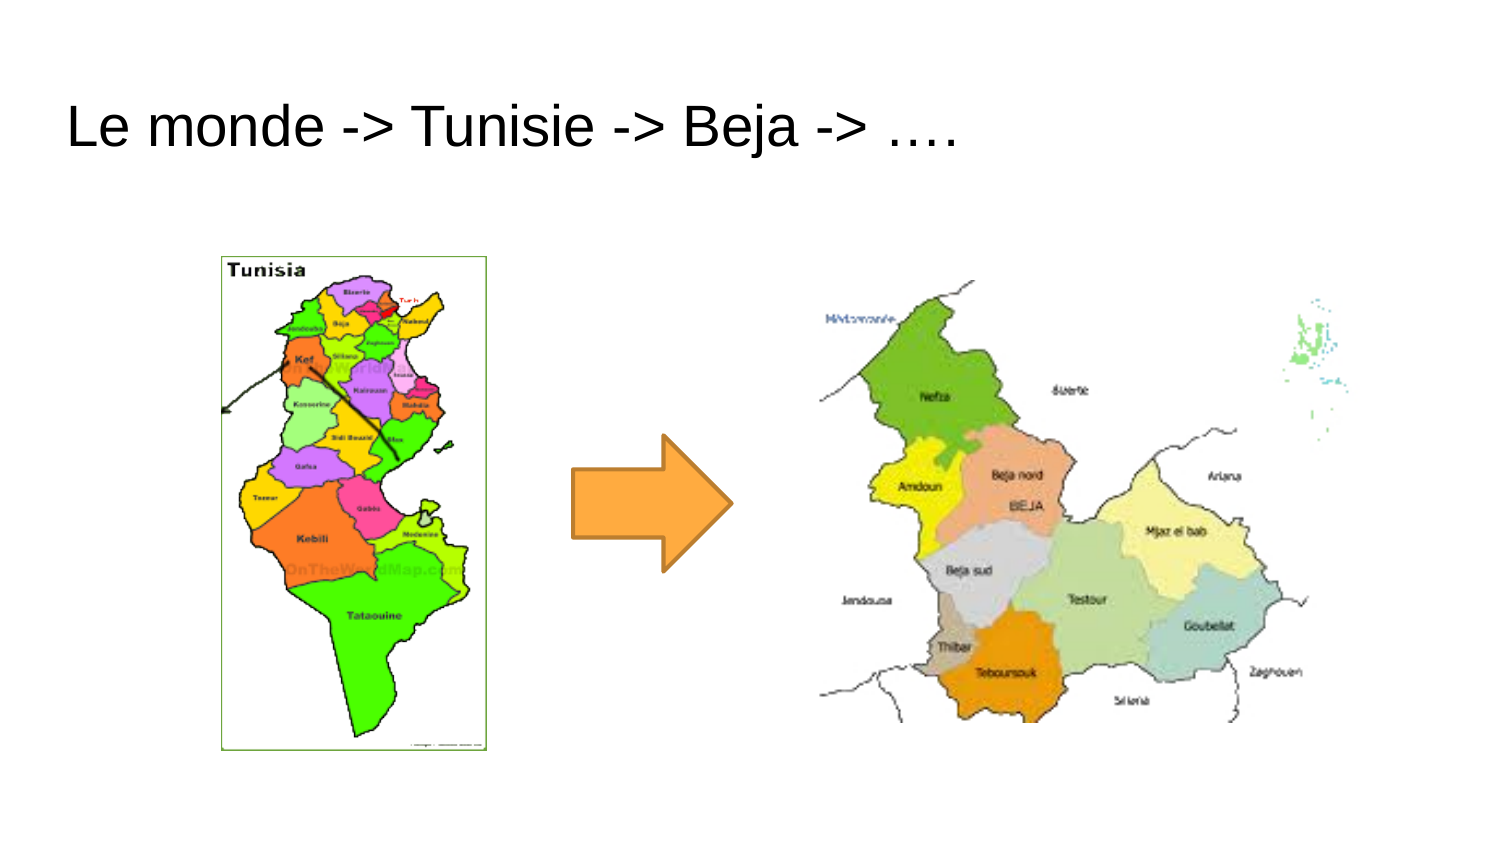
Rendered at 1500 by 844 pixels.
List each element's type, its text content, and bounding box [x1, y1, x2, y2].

text_box [571, 433, 734, 574]
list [818, 280, 1362, 724]
title Le monde -> Tunisie -> Beja -> …. [51, 72, 1449, 167]
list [221, 256, 487, 751]
